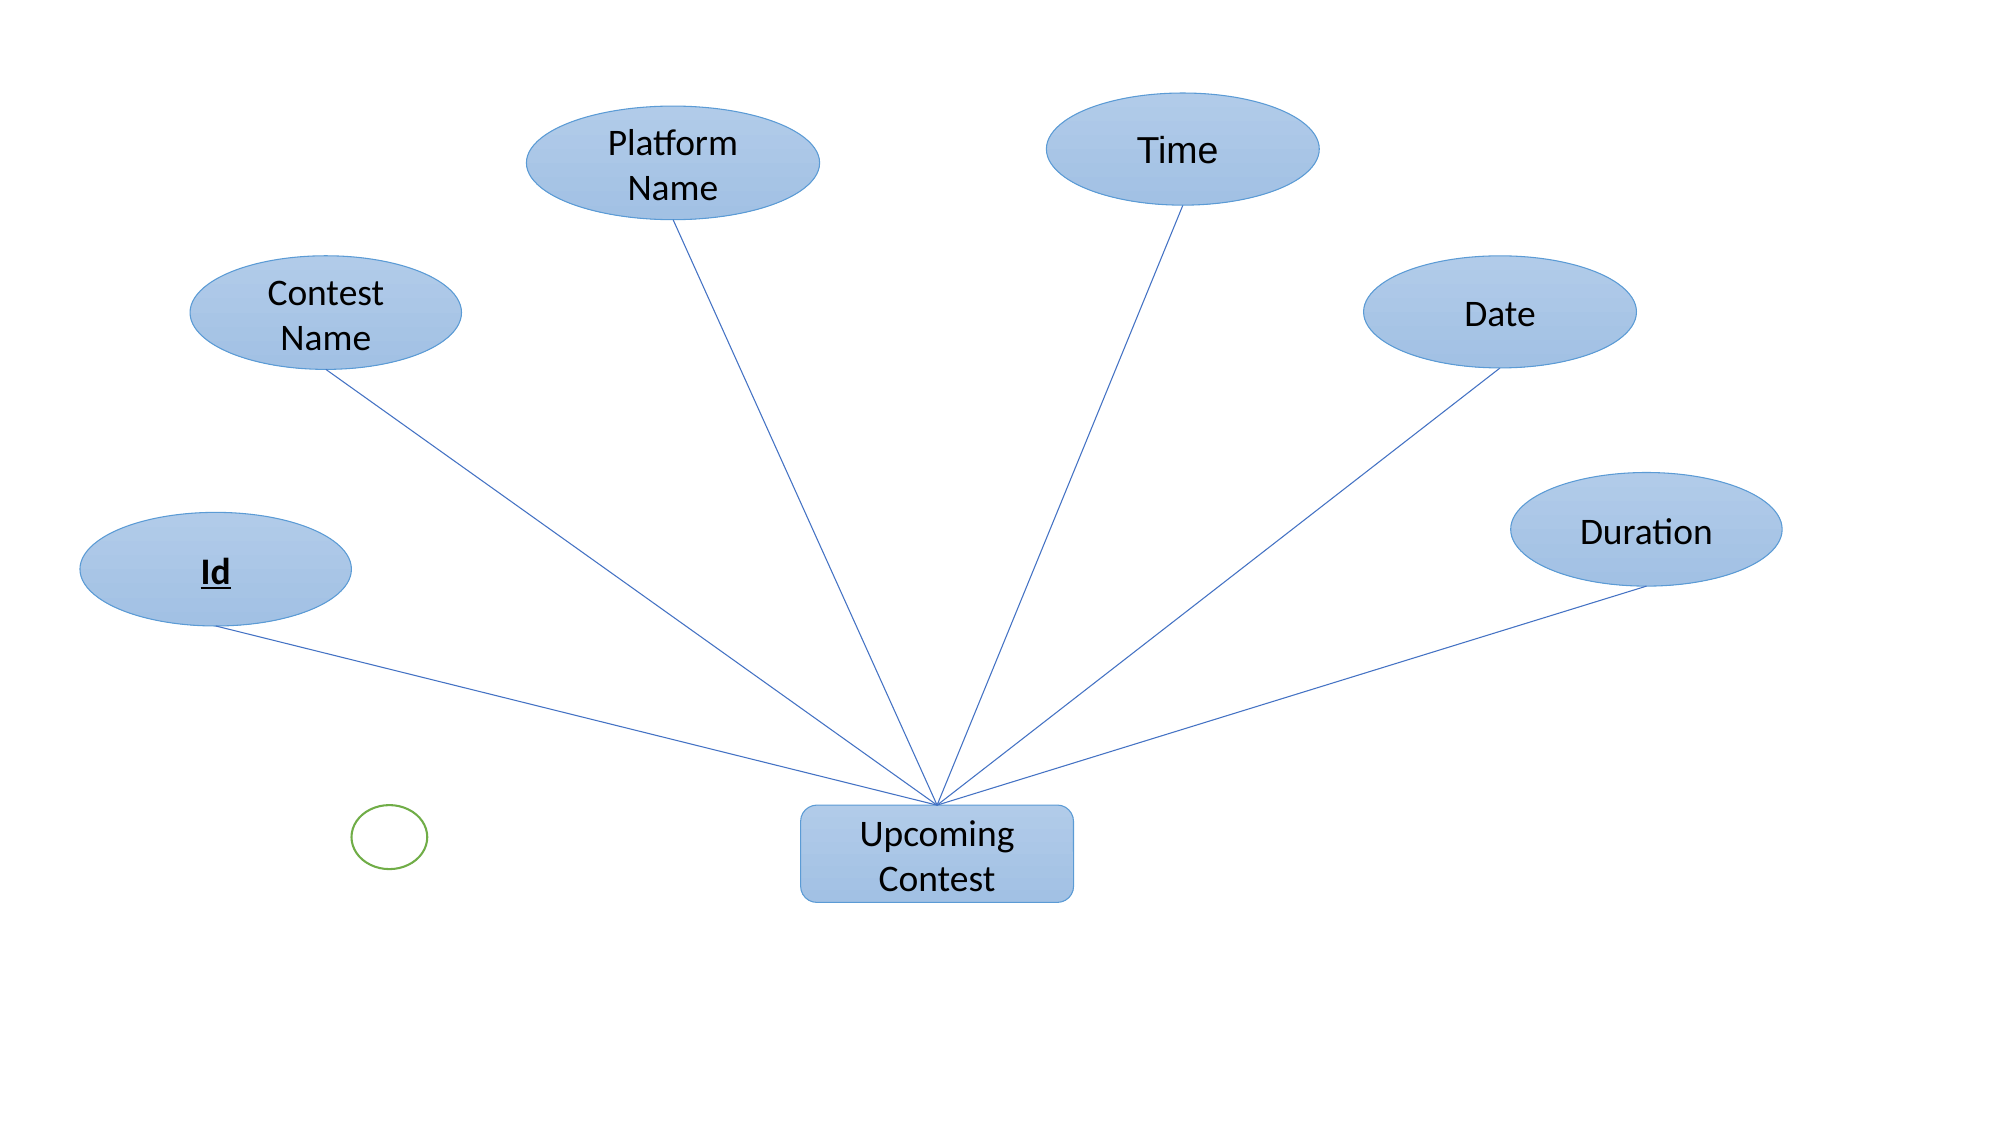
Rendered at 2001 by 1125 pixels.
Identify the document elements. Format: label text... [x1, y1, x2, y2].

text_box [215, 625, 938, 806]
text_box Id [79, 511, 325, 627]
text_box Upcoming Contest [800, 806, 1075, 903]
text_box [325, 369, 938, 625]
text_box Date [1363, 255, 1638, 369]
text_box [937, 205, 1183, 367]
text_box Time [1045, 92, 1320, 206]
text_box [672, 219, 938, 369]
text_box [350, 806, 429, 871]
text_box Contest Name [189, 255, 463, 370]
text_box Platform Name [525, 105, 821, 221]
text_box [937, 367, 1501, 806]
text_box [1501, 586, 1647, 806]
text_box Duration [1510, 471, 1783, 587]
